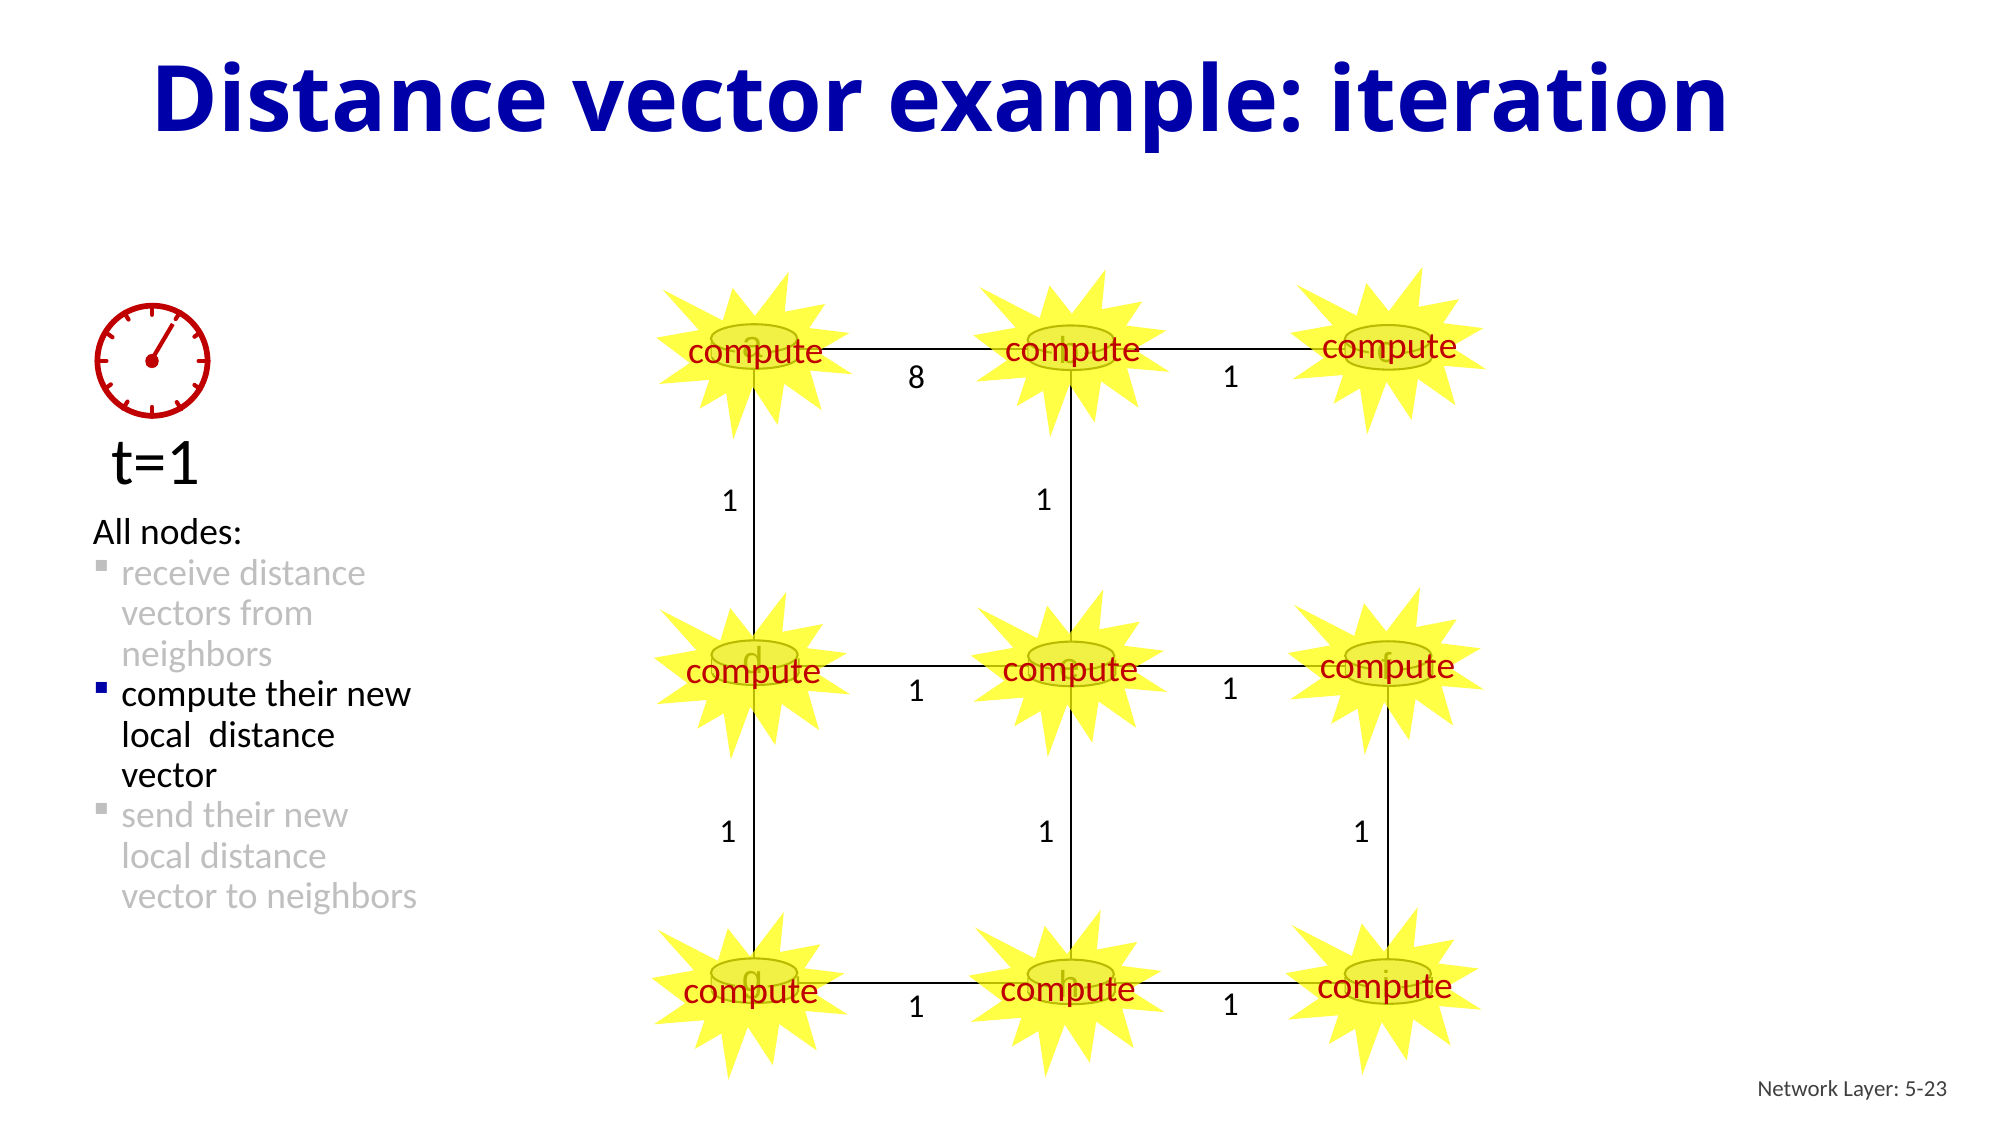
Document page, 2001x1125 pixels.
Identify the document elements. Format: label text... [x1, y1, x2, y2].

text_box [95, 304, 217, 507]
text_box All nodes: receive distance vectors from neighbors compute their new local distance vector send their new local distance vector to neighbors [78, 505, 439, 925]
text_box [651, 266, 1487, 1080]
slide_number Network Layer: 5-23 [1512, 1056, 1963, 1117]
title Distance vector example: iteration [135, 28, 1861, 176]
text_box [147, 323, 173, 367]
